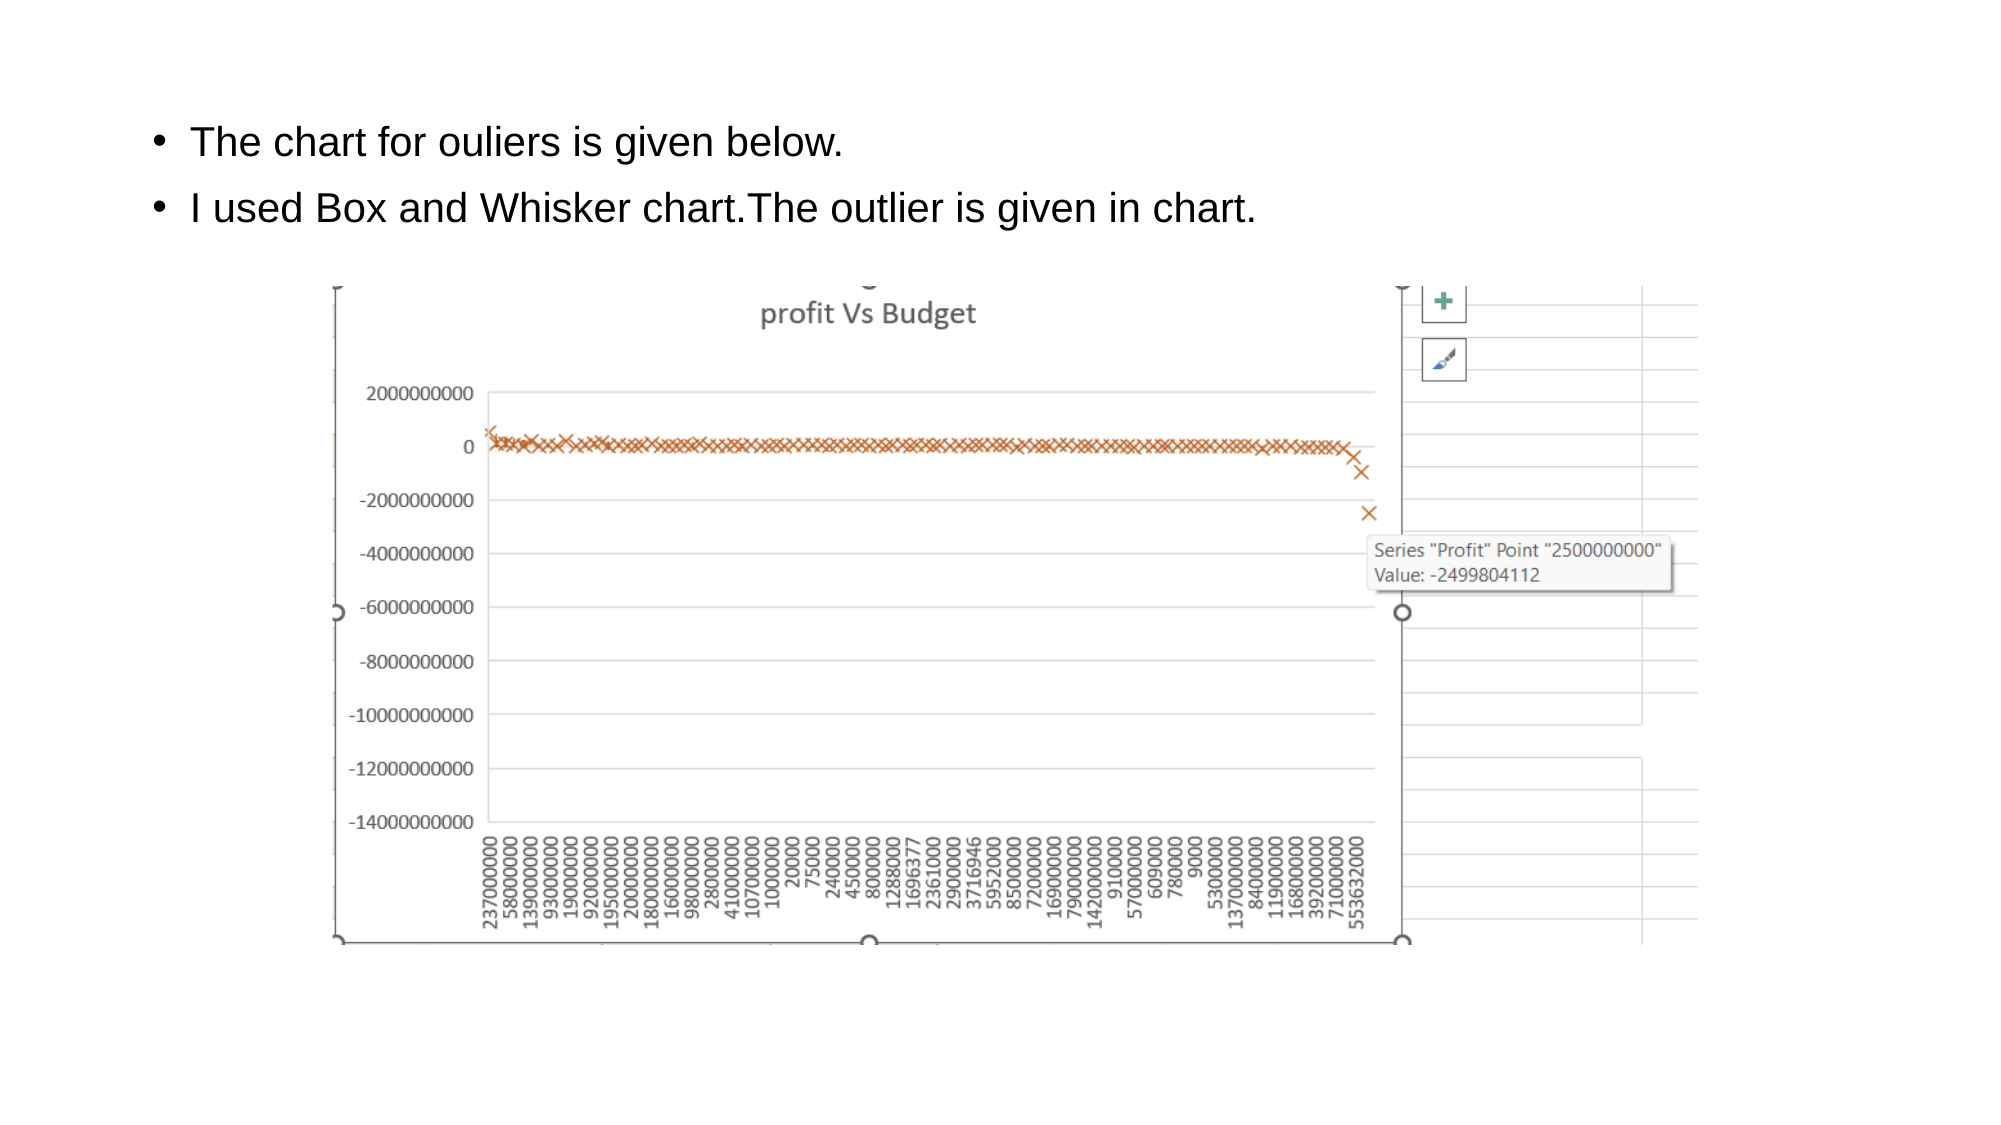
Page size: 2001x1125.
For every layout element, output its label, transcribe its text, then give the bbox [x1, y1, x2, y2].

list The chart for ouliers is given below. I used Box and Whisker chart.The outlier is given in chart. [137, 112, 1863, 1014]
picture [332, 286, 1698, 945]
